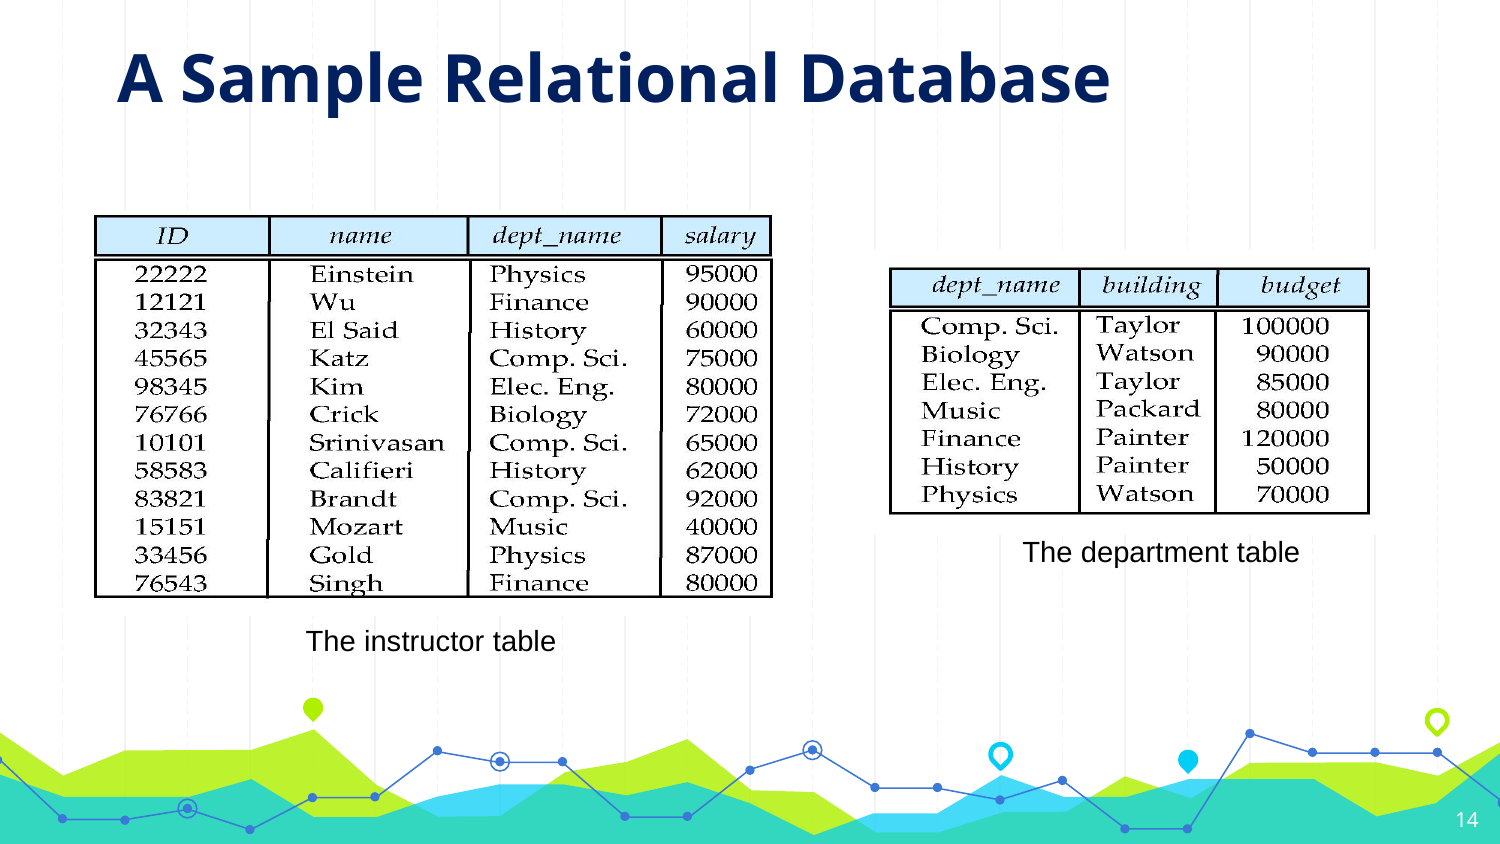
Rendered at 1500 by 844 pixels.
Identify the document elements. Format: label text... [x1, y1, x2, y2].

text_box A Sample Relational Database [102, 20, 1428, 121]
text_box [88, 210, 774, 666]
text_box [850, 249, 1385, 577]
slide_number 14 [1403, 791, 1494, 844]
